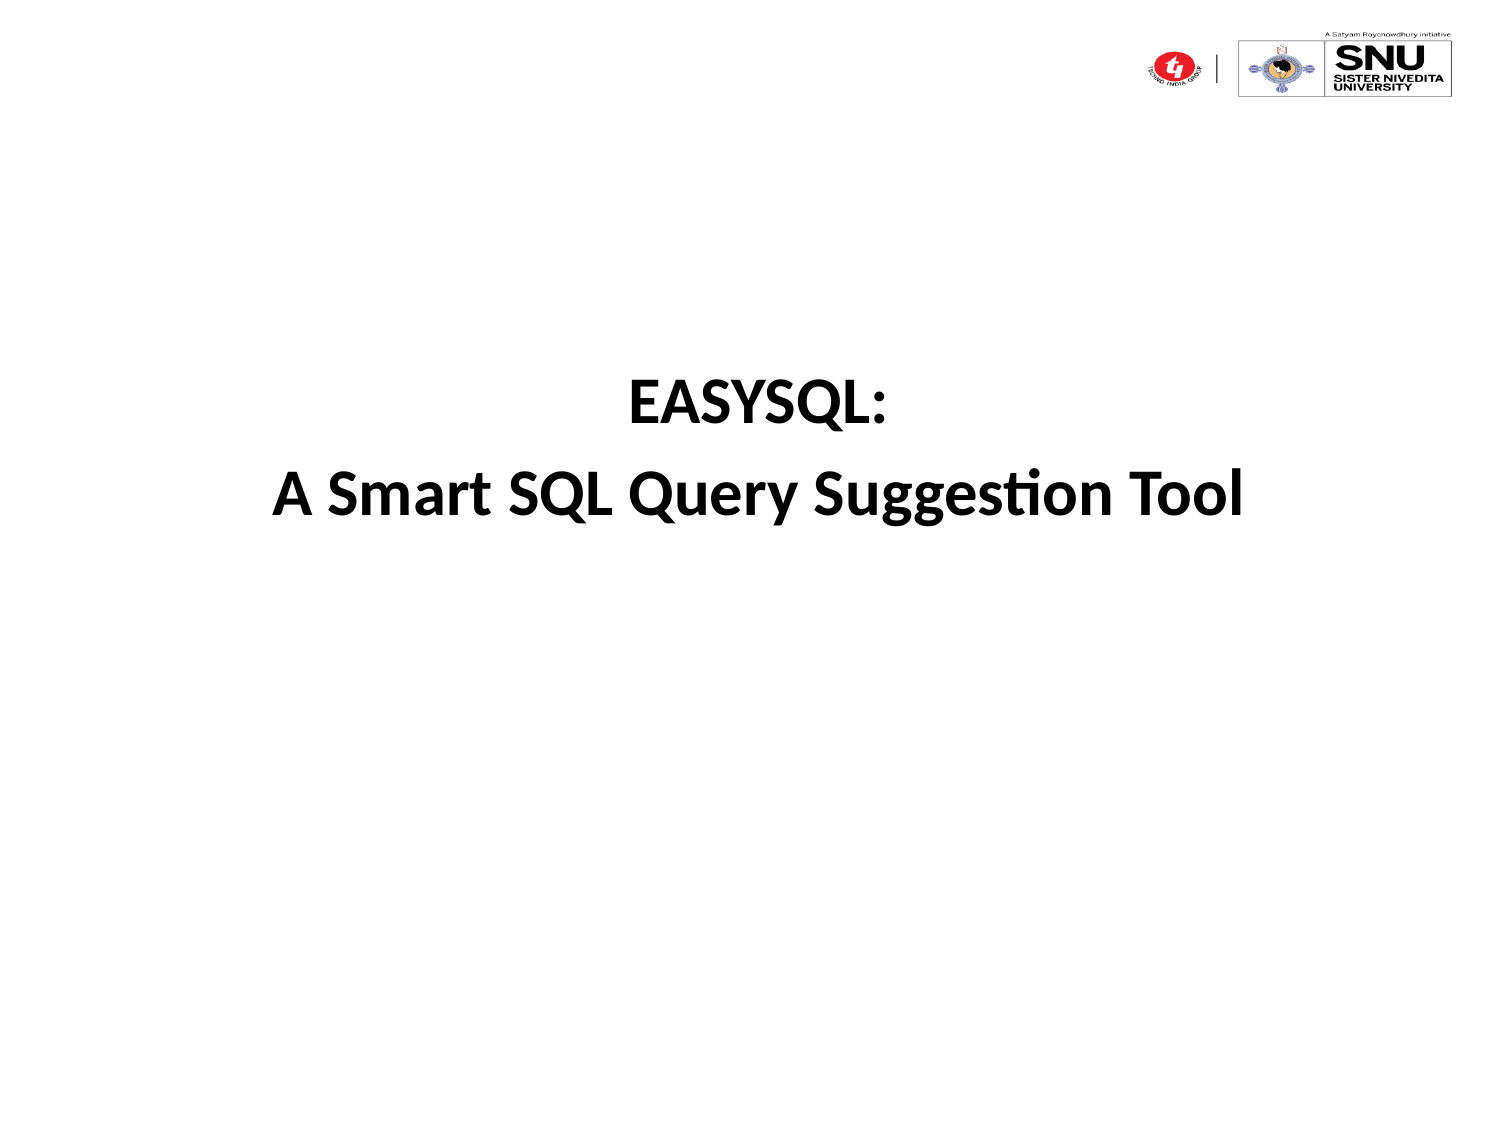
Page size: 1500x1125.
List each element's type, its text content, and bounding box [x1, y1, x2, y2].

picture [1146, 29, 1455, 99]
title EASYSQL: A Smart SQL Query Suggestion Tool [70, 349, 1447, 605]
